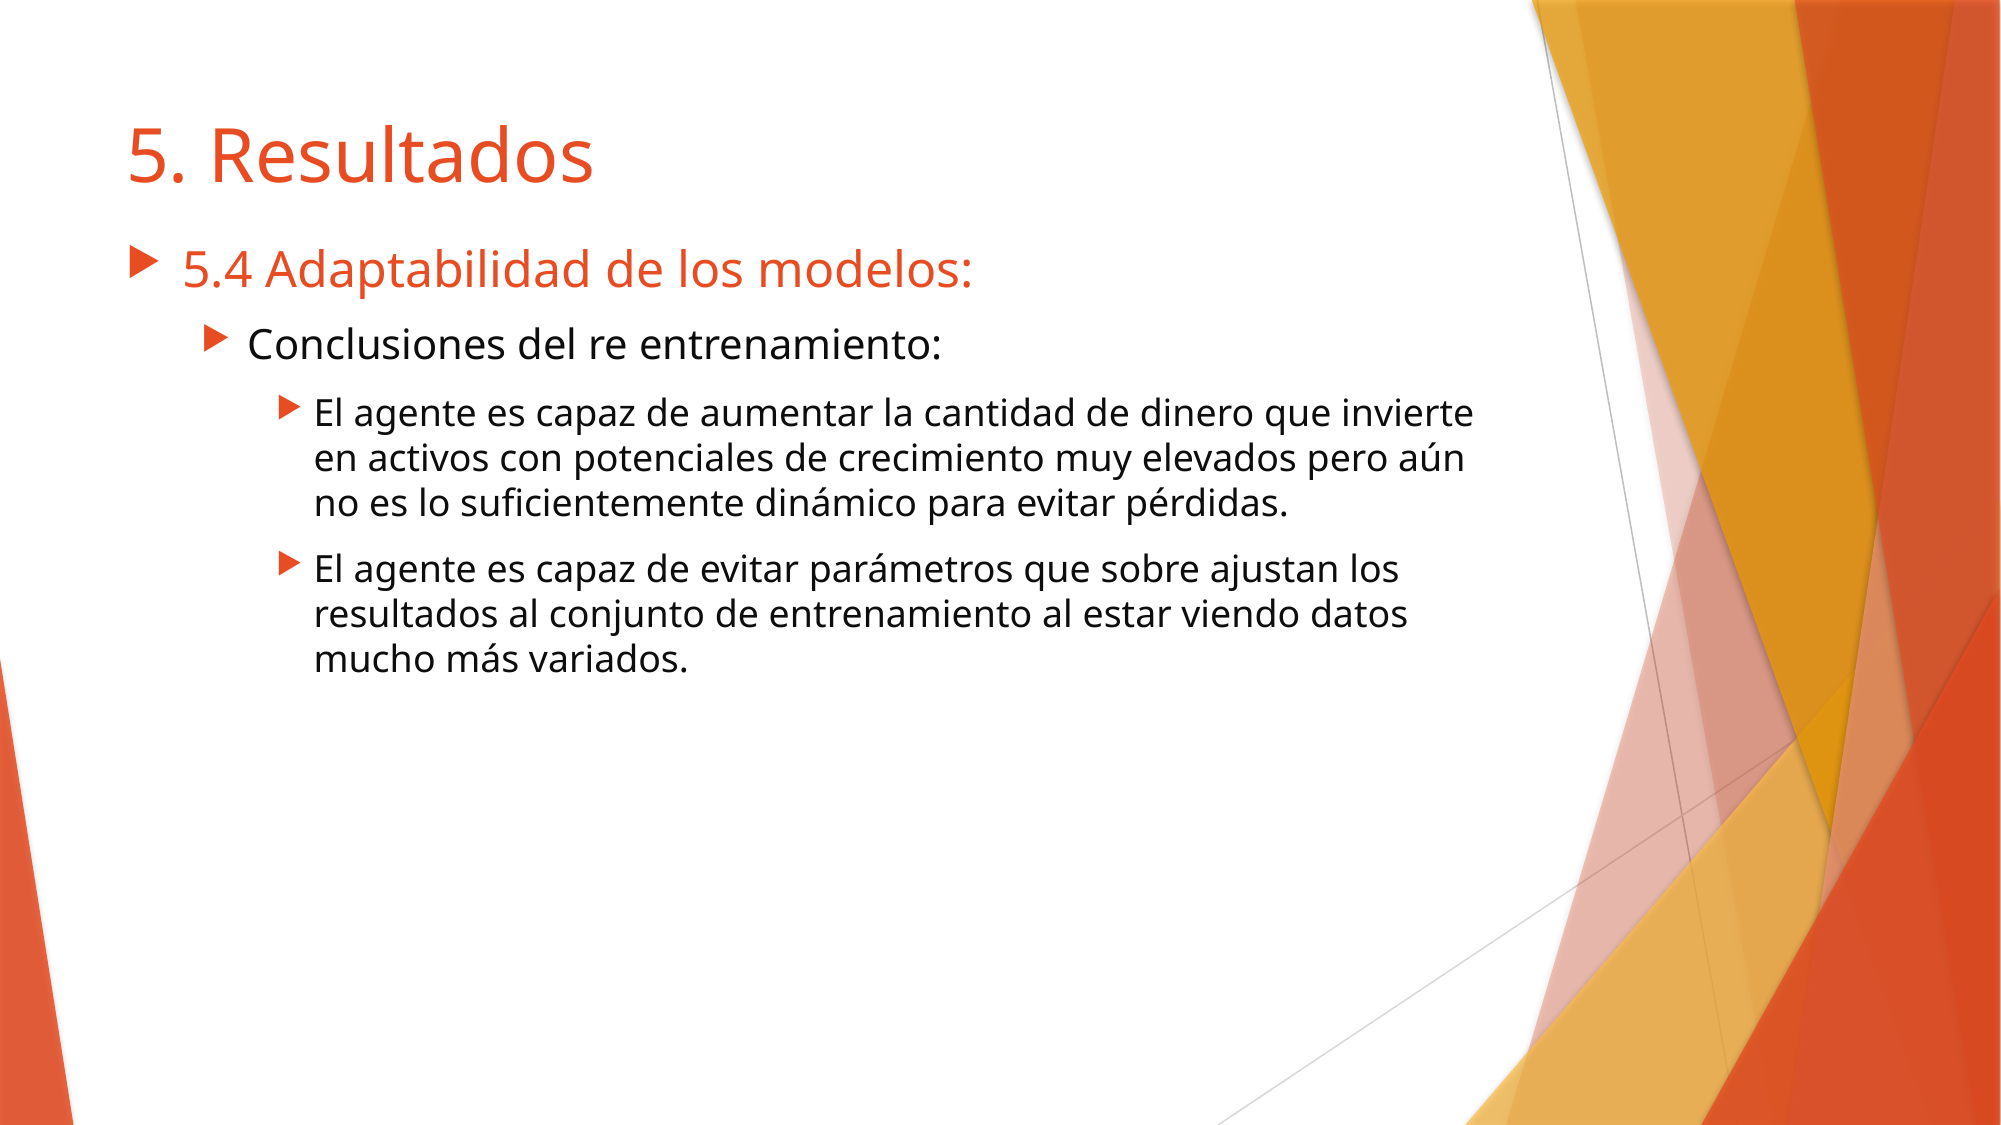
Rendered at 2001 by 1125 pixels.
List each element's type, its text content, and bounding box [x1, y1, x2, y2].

list 5.4 Adaptabilidad de los modelos: Conclusiones del re entrenamiento: El agente es capaz de aumentar la cantidad de dinero que invierte en activos con potenciales de crecimiento muy elevados pero aún no es lo suficientemente dinámico para evitar pérdidas. El agente es capaz de evitar parámetros que sobre ajustan los resultados al conjunto de entrenamiento al estar viendo datos mucho más variados. [111, 229, 1522, 991]
title 5. Resultados [111, 99, 1522, 229]
